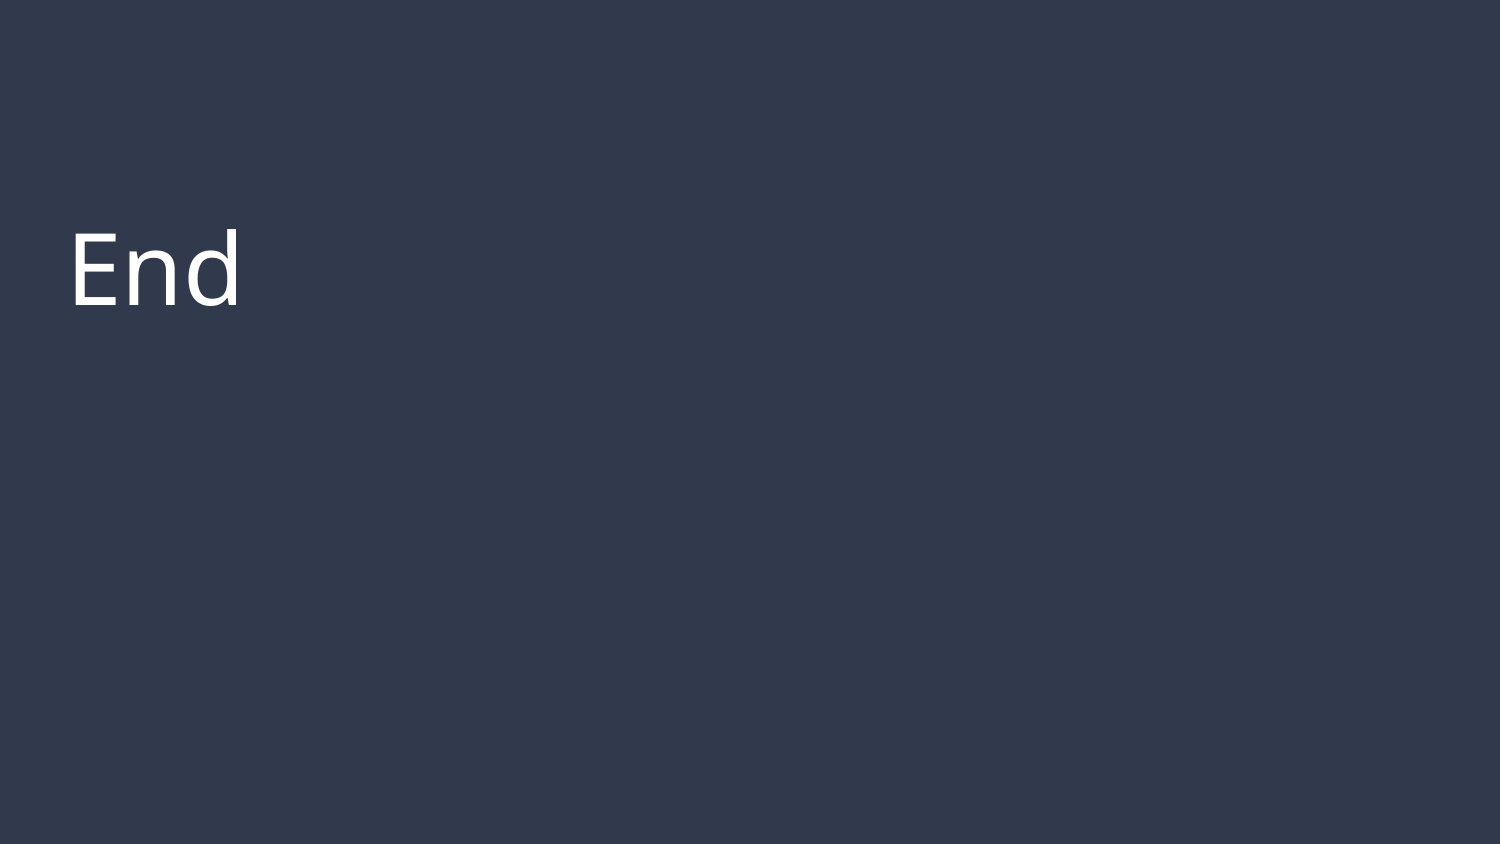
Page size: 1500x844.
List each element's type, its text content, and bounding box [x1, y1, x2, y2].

title End [51, 136, 927, 341]
